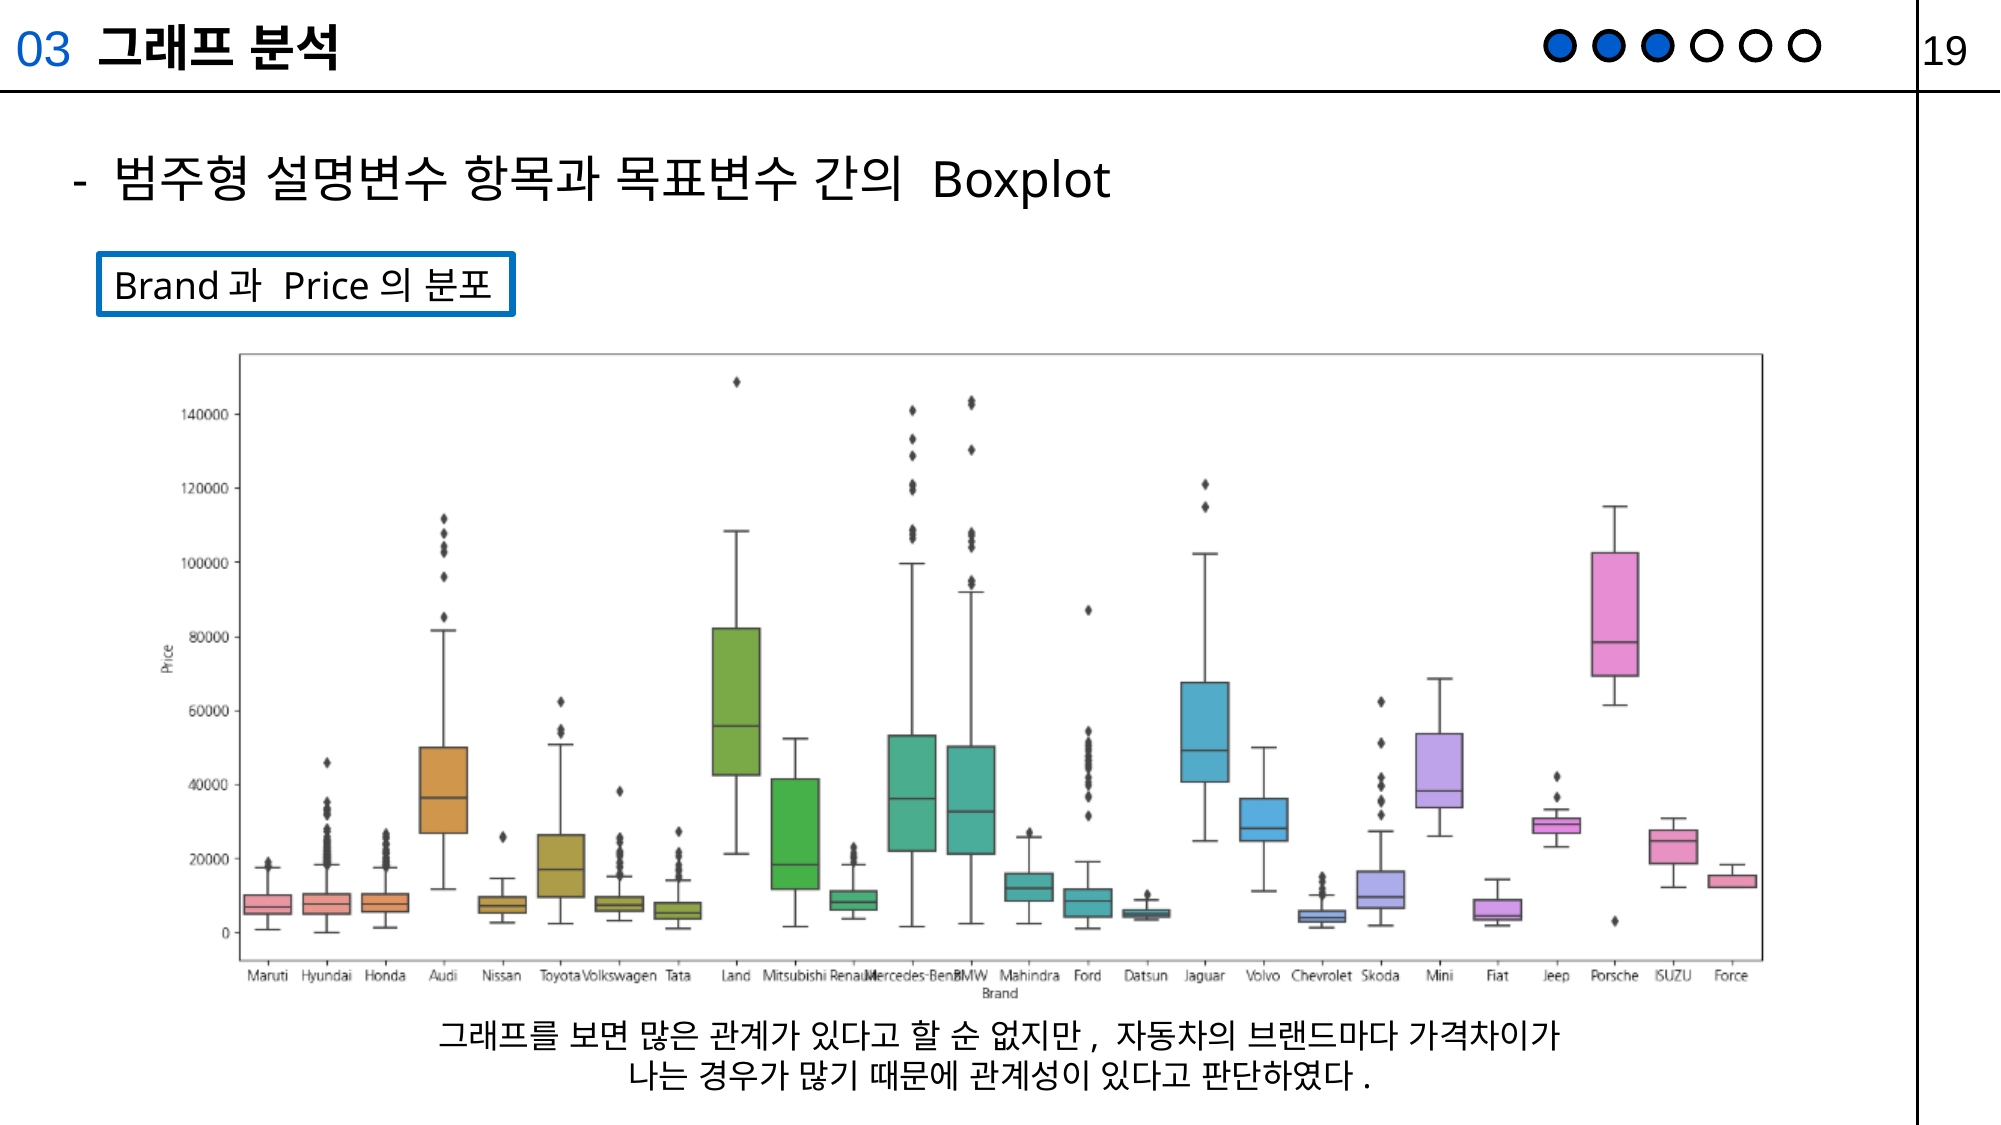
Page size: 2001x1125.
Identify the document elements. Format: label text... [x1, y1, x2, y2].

picture [146, 348, 1771, 1009]
text_box 그래프를 보면 많은 관계가 있다고 할 순 없지만, 자동차의 브랜드마다 가격차이가 나는 경우가 많기 때문에 관계성이 있다고 판단하였다. [397, 1020, 1603, 1103]
text_box 03 그래프 분석 [0, 8, 964, 84]
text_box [1545, 31, 1820, 61]
text_box Brand과 Price의 분포 [98, 254, 513, 315]
text_box - 범주형 설명변수 항목과 목표변수 간의 Boxplot [57, 140, 1199, 216]
